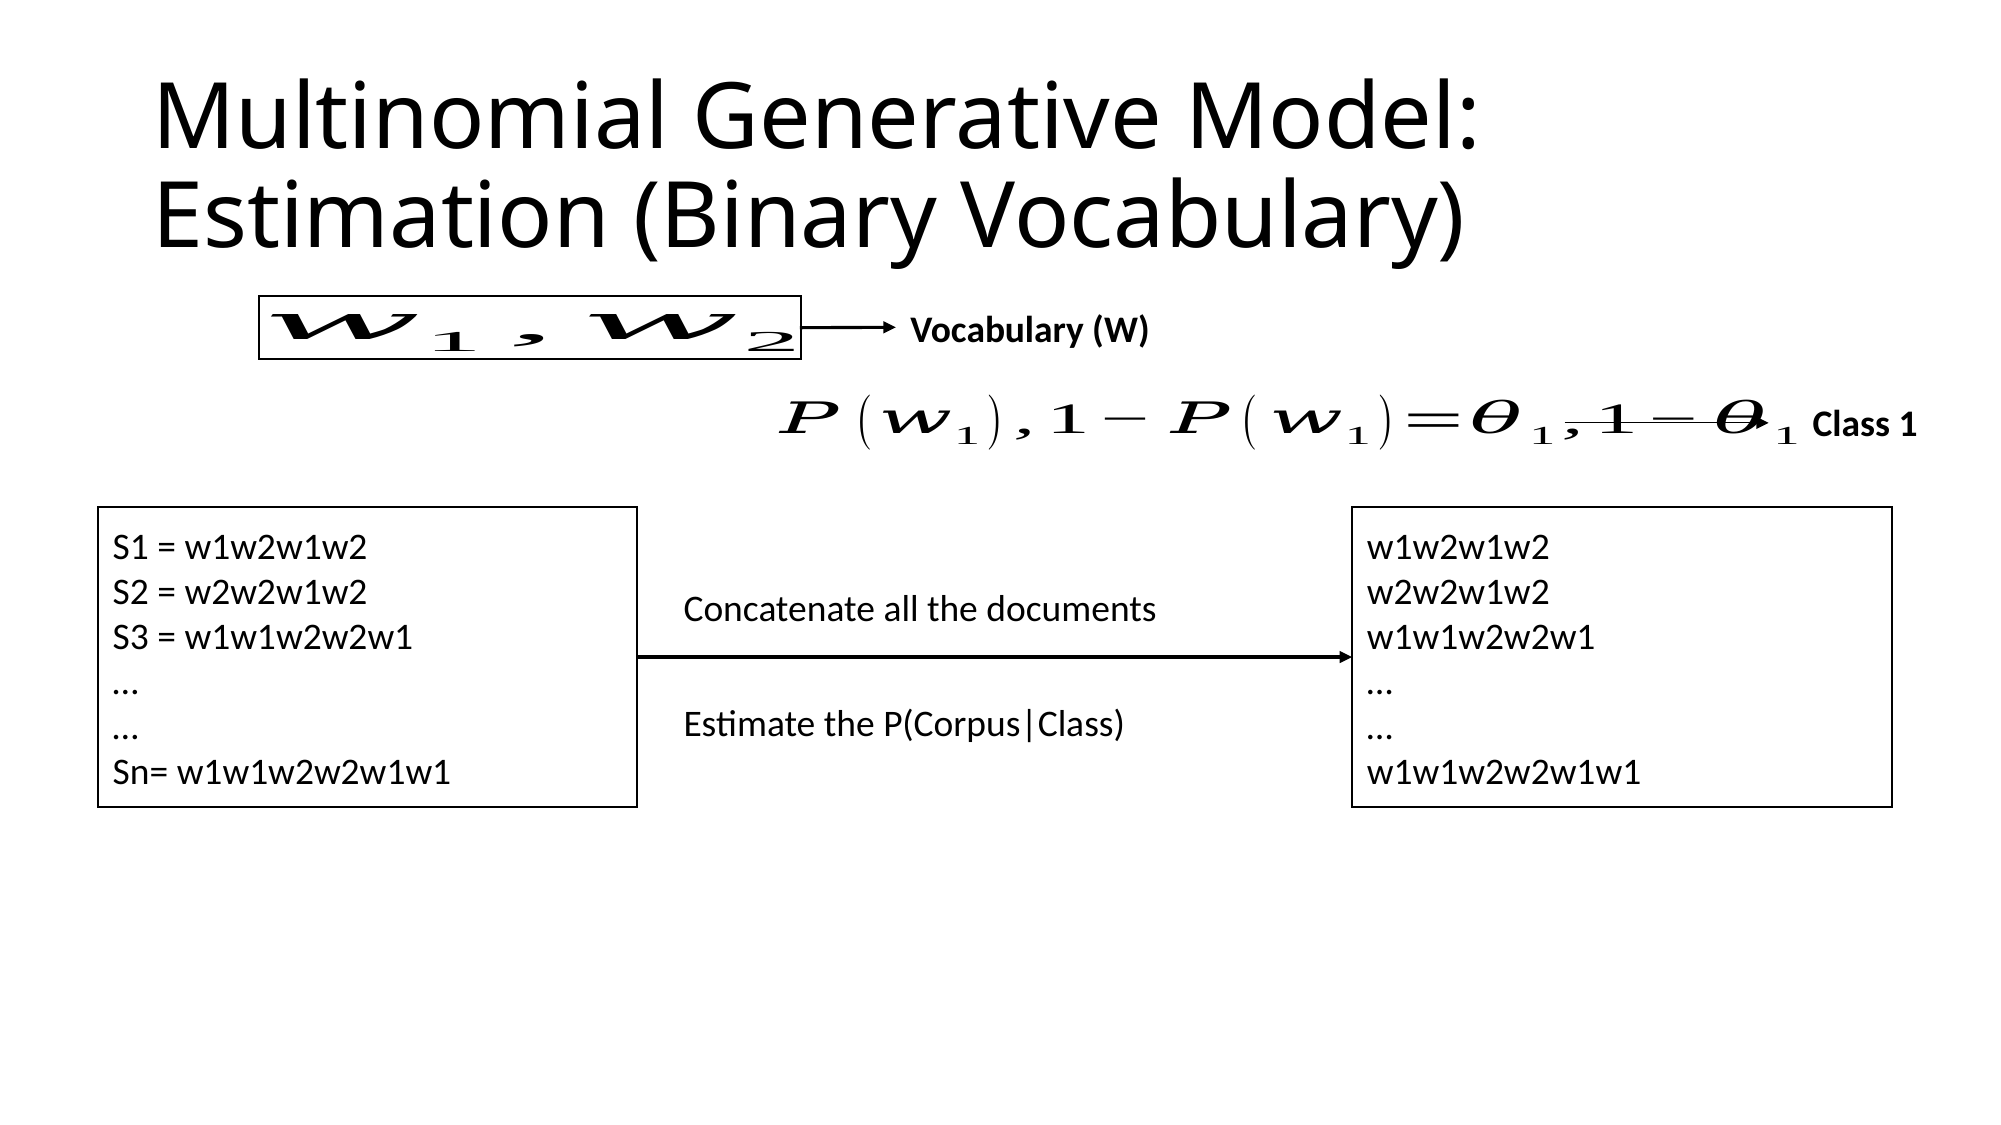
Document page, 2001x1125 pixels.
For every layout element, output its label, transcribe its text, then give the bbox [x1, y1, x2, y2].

text_box Vocabulary (W) [895, 297, 1271, 358]
text_box Concatenate all the documents [668, 576, 1255, 637]
text_box Class 1 [1797, 391, 1967, 452]
title Multinomial Generative Model: Estimation (Binary Vocabulary) [137, 59, 1863, 278]
text_box Estimate the P(Corpus|Class) [668, 691, 1321, 752]
text_box w1w2w1w2 w2w2w1w2 w1w1w2w2w1 … … w1w1w2w2w1w1 [1351, 506, 1893, 808]
text_box S1 = w1w2w1w2 S2 = w2w2w1w2 S3 = w1w1w2w2w1 … … Sn= w1w1w2w2w1w1 [97, 506, 638, 808]
